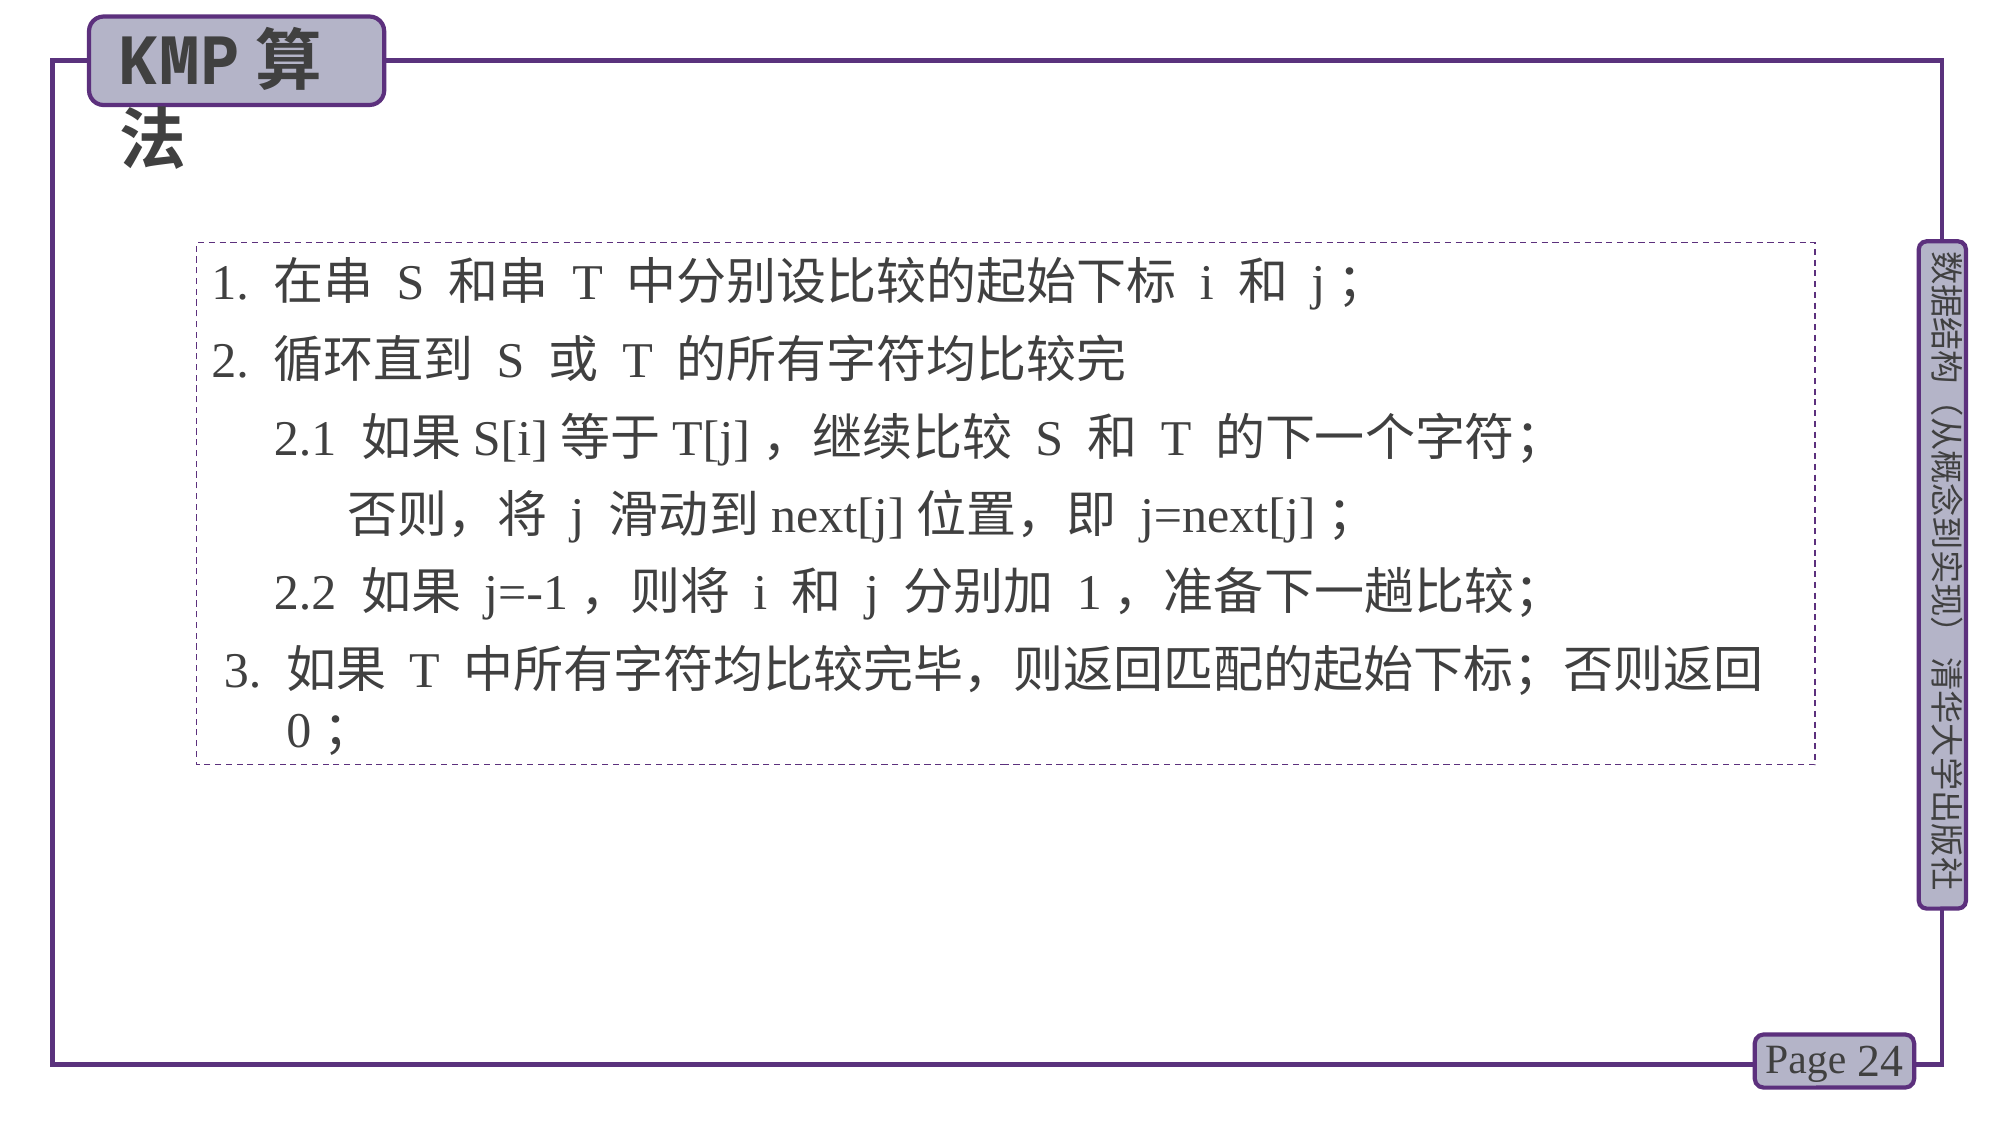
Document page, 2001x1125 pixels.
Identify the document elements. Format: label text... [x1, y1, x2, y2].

text_box [87, 15, 104, 107]
text_box 1. 在串 S 和串 T 中分别设比较的起始下标 i 和 j； 2. 循环直到 S 或 T 的所有字符均比较完 2.1 如果S[i]等于T[j]，继续比较 S 和 T 的下一个字符； 否则，将 j 滑动到next[j]位置，即 j=next[j]； 2.2 如果 j=-1，则将 i 和 j 分别加 1，准备下一趟比较； 3. 如果 T 中所有字符均比较完毕，则返回匹配的起始下标；否则返回 0； [196, 242, 1815, 765]
text_box [375, 16, 386, 105]
text_box KMP算法 [104, 10, 375, 185]
